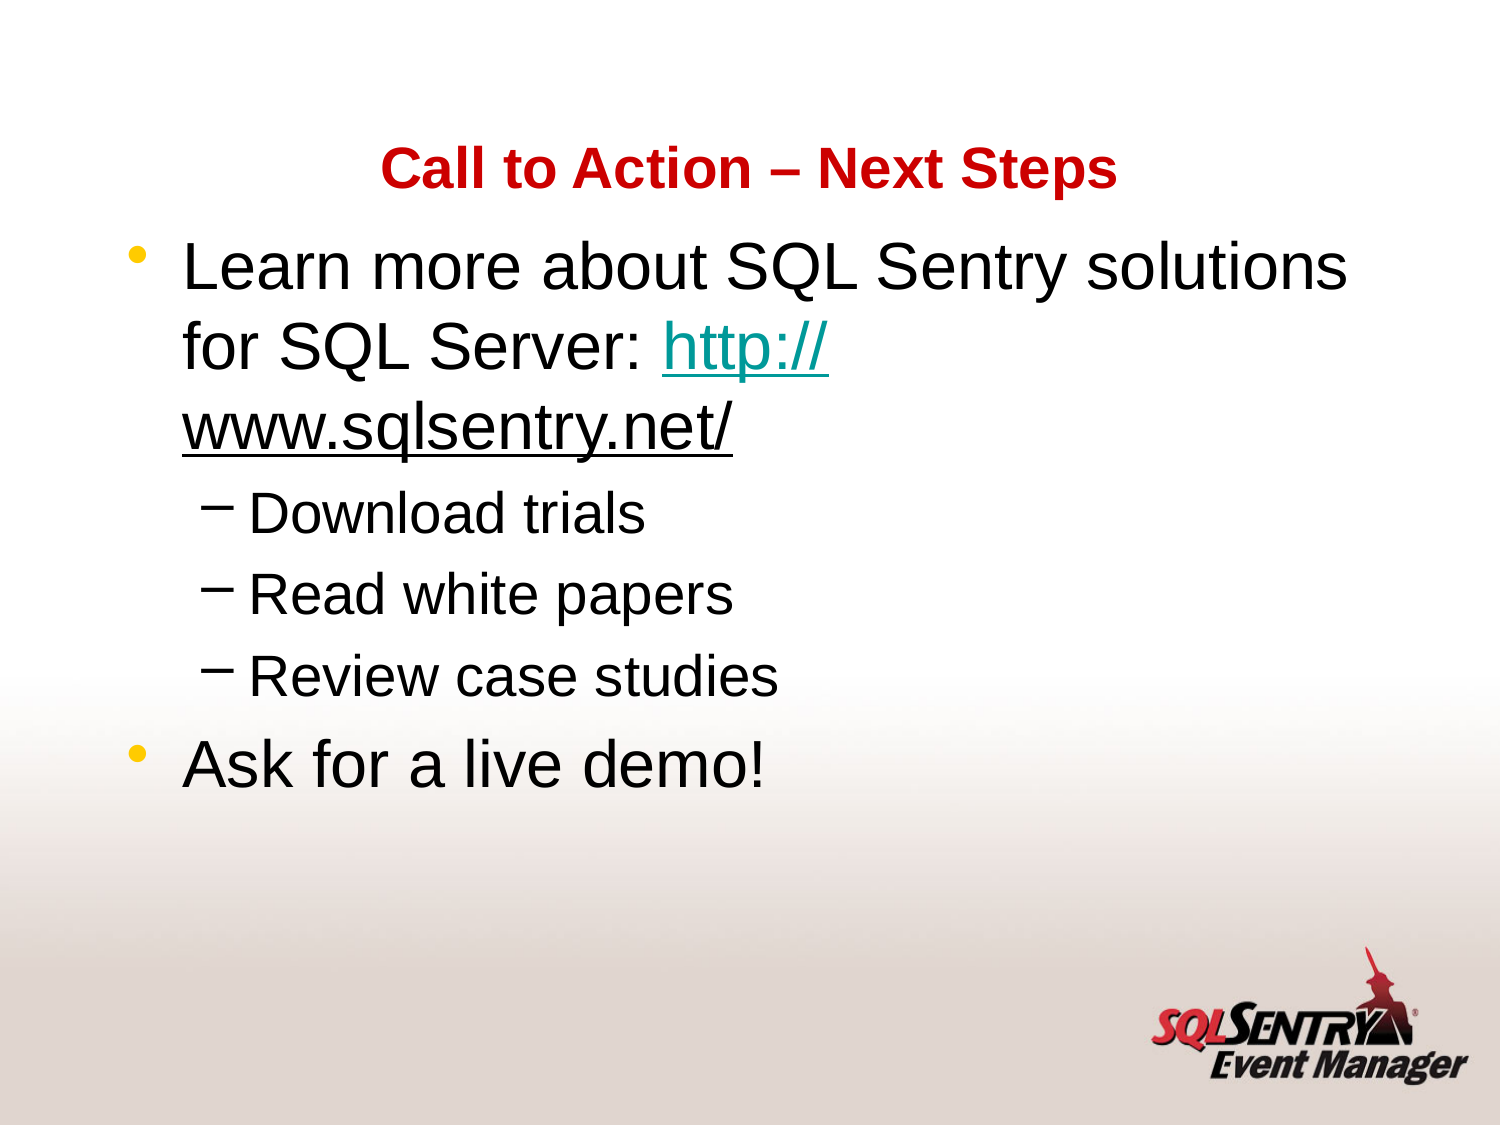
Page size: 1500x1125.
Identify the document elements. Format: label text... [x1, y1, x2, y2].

title Call to Action – Next Steps [111, 120, 1389, 210]
list Learn more about SQL Sentry solutions for SQL Server: http://www.sqlsentry.net/ Download trials Read white papers Review case studies Ask for a live demo! [111, 215, 1389, 984]
picture [0, 0, 1500, 1125]
